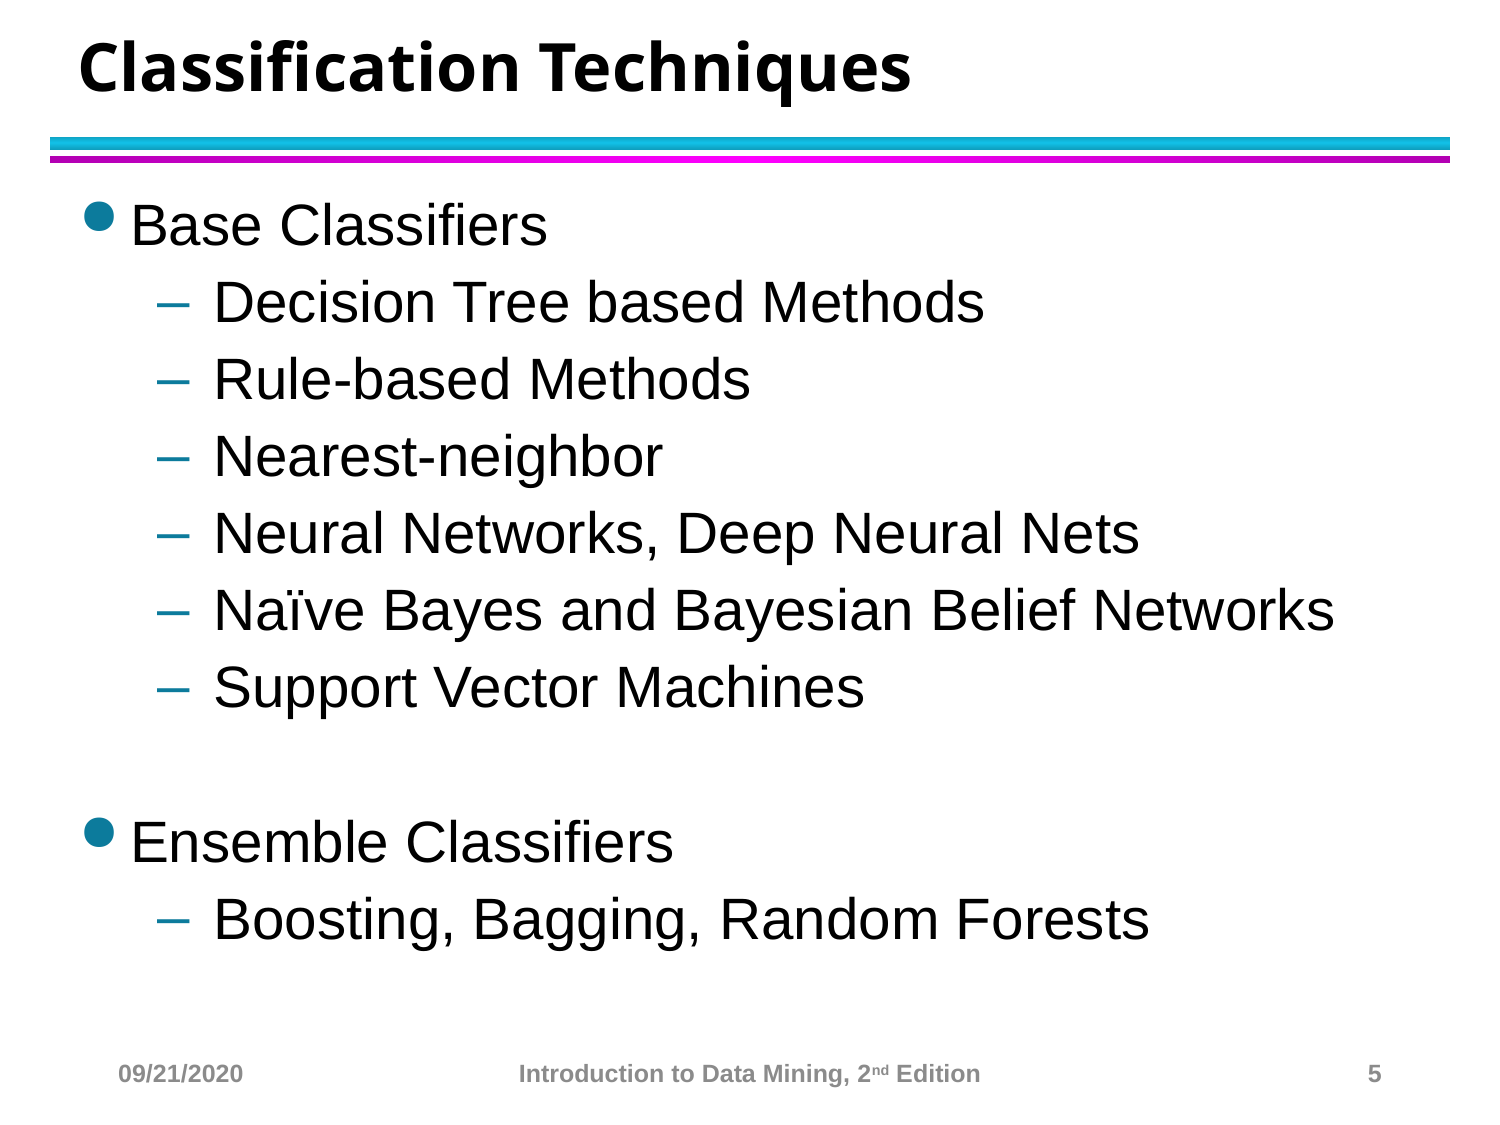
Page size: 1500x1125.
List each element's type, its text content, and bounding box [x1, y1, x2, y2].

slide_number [103, 1042, 441, 1103]
slide_number 5 [1059, 1042, 1397, 1103]
footer Introduction to Data Mining, 2nd Edition [496, 1042, 1004, 1103]
title Classification Techniques [62, 24, 1421, 113]
list Base Classifiers Decision Tree based Methods Rule-based Methods Nearest-neighbor Neural Networks, Deep Neural Nets Naïve Bayes and Bayesian Belief Networks Support Vector Machines Ensemble Classifiers Boosting, Bagging, Random Forests [67, 187, 1432, 1038]
